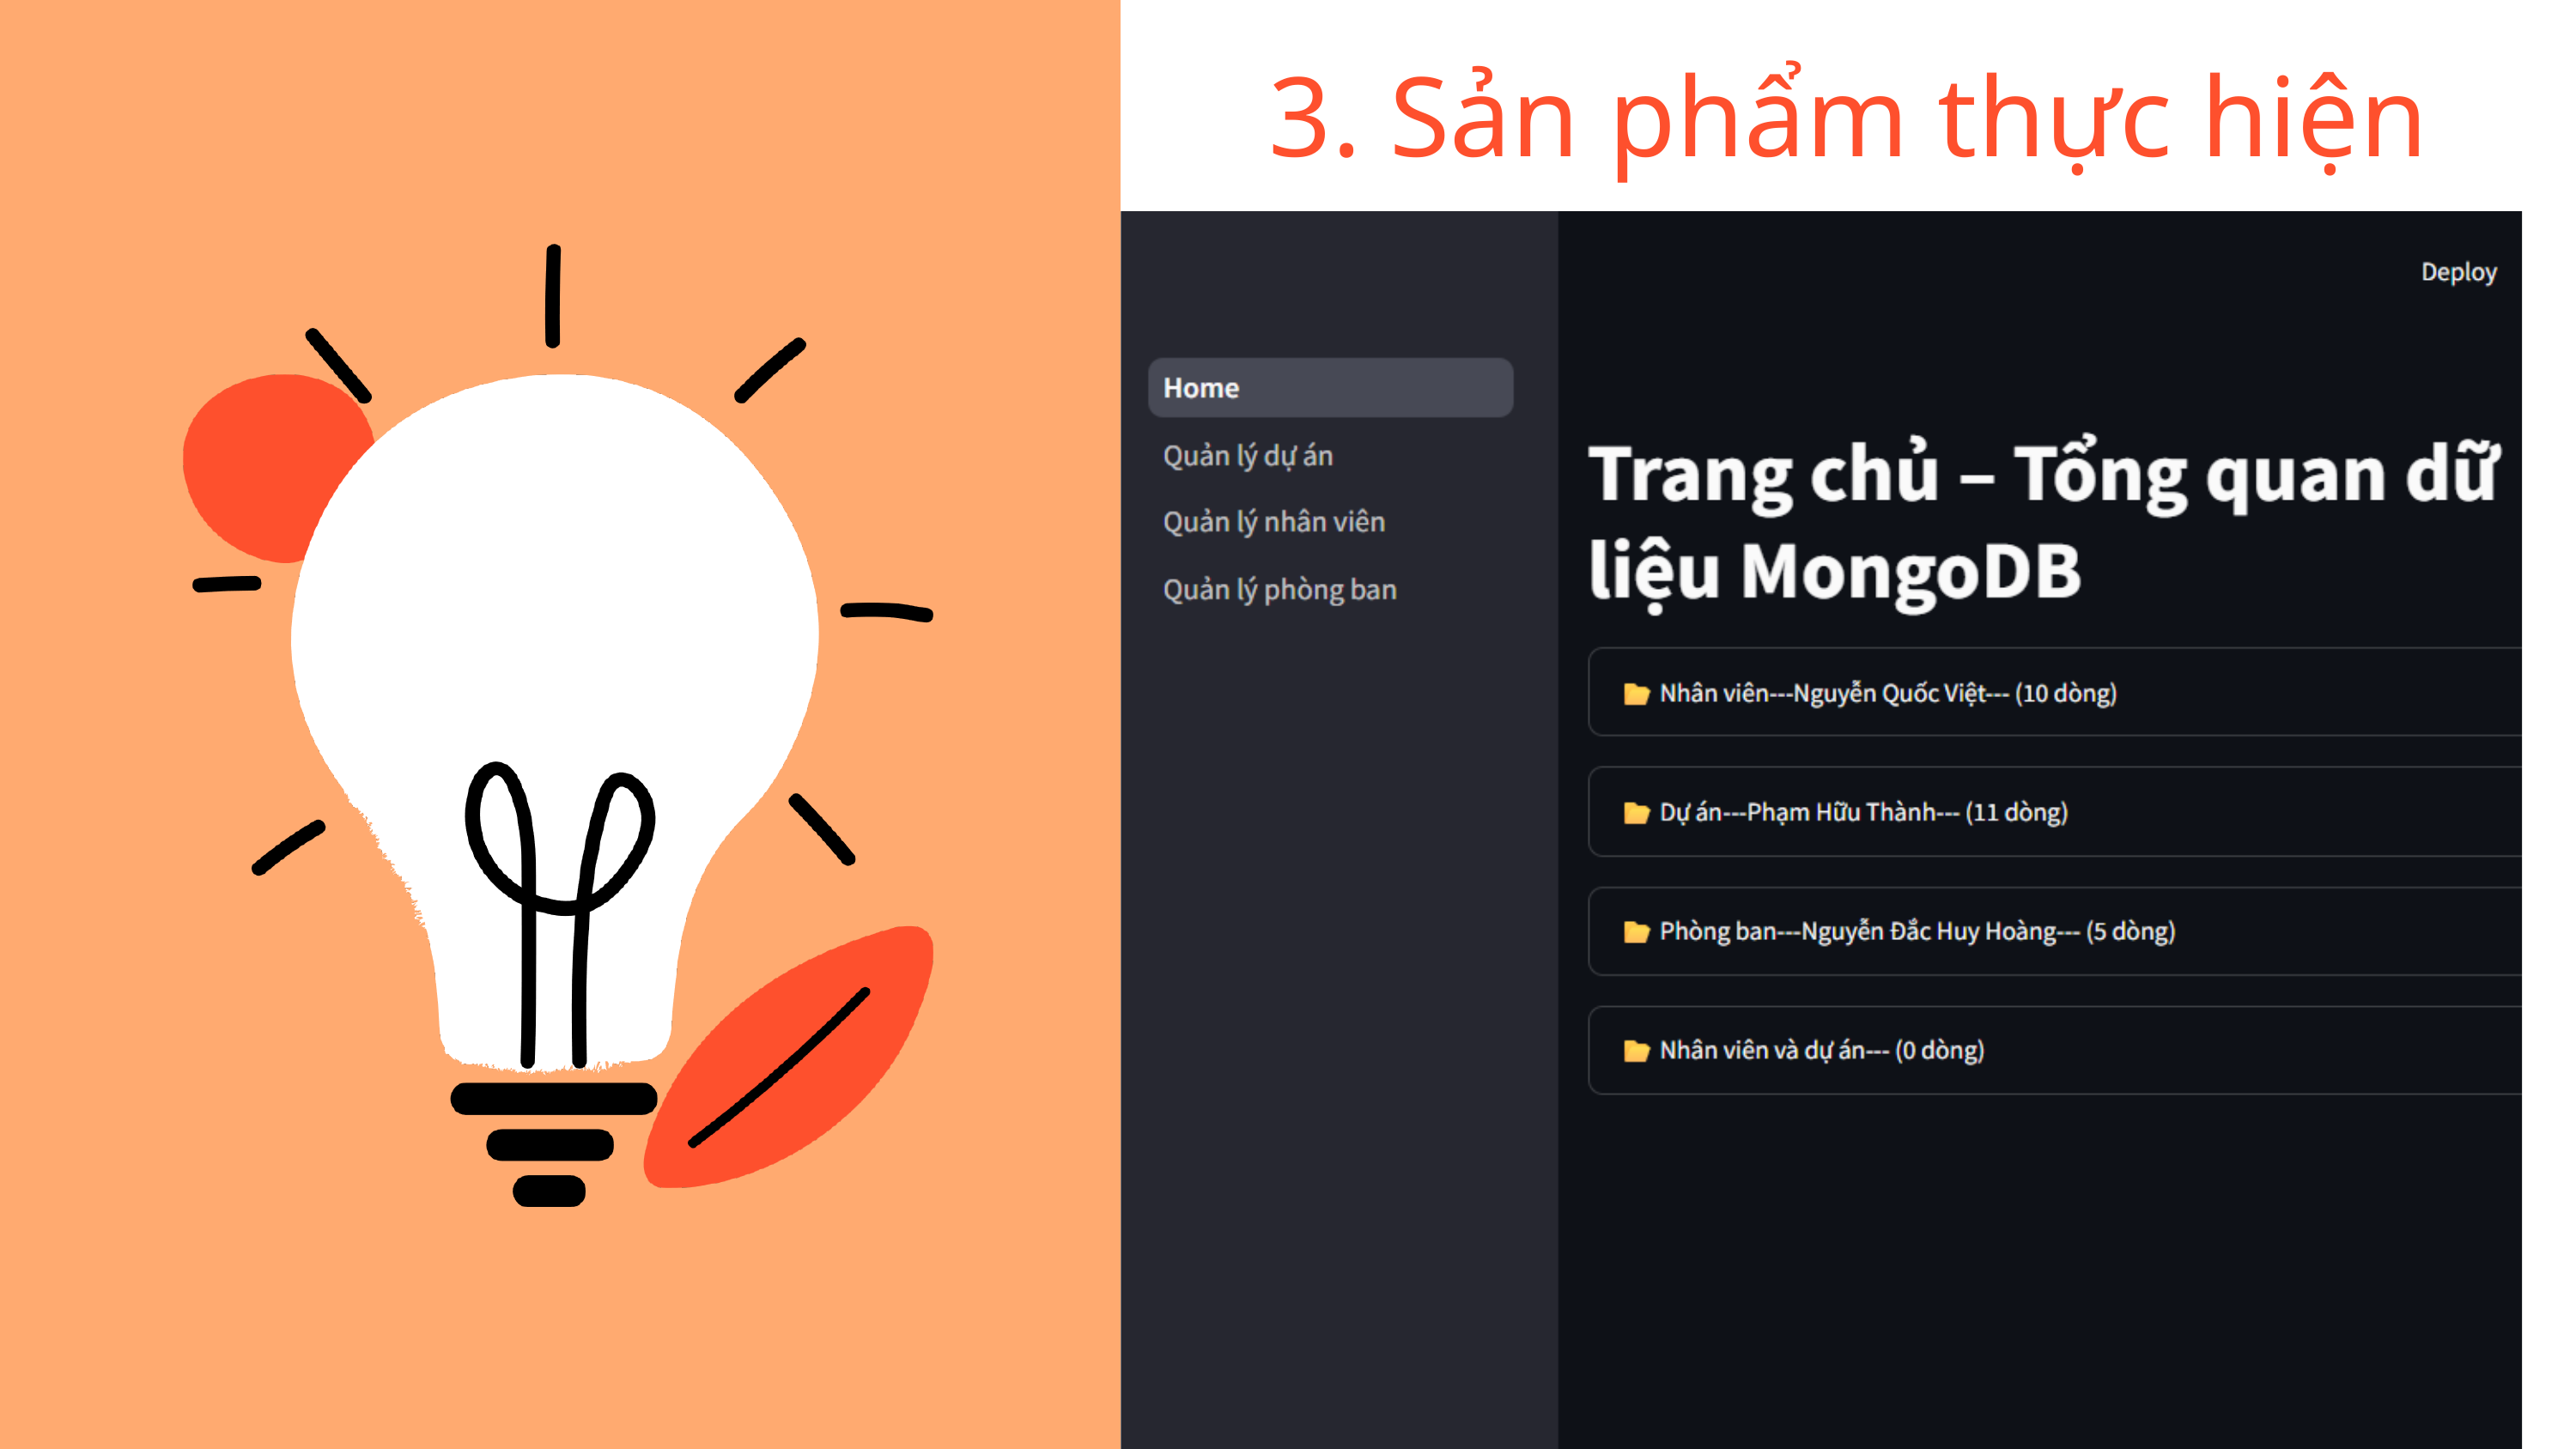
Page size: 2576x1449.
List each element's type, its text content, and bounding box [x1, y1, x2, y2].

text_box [0, 0, 1121, 1449]
text_box 3. Sản phẩm thực hiện [1125, 57, 2576, 179]
text_box [1125, 211, 2523, 1449]
